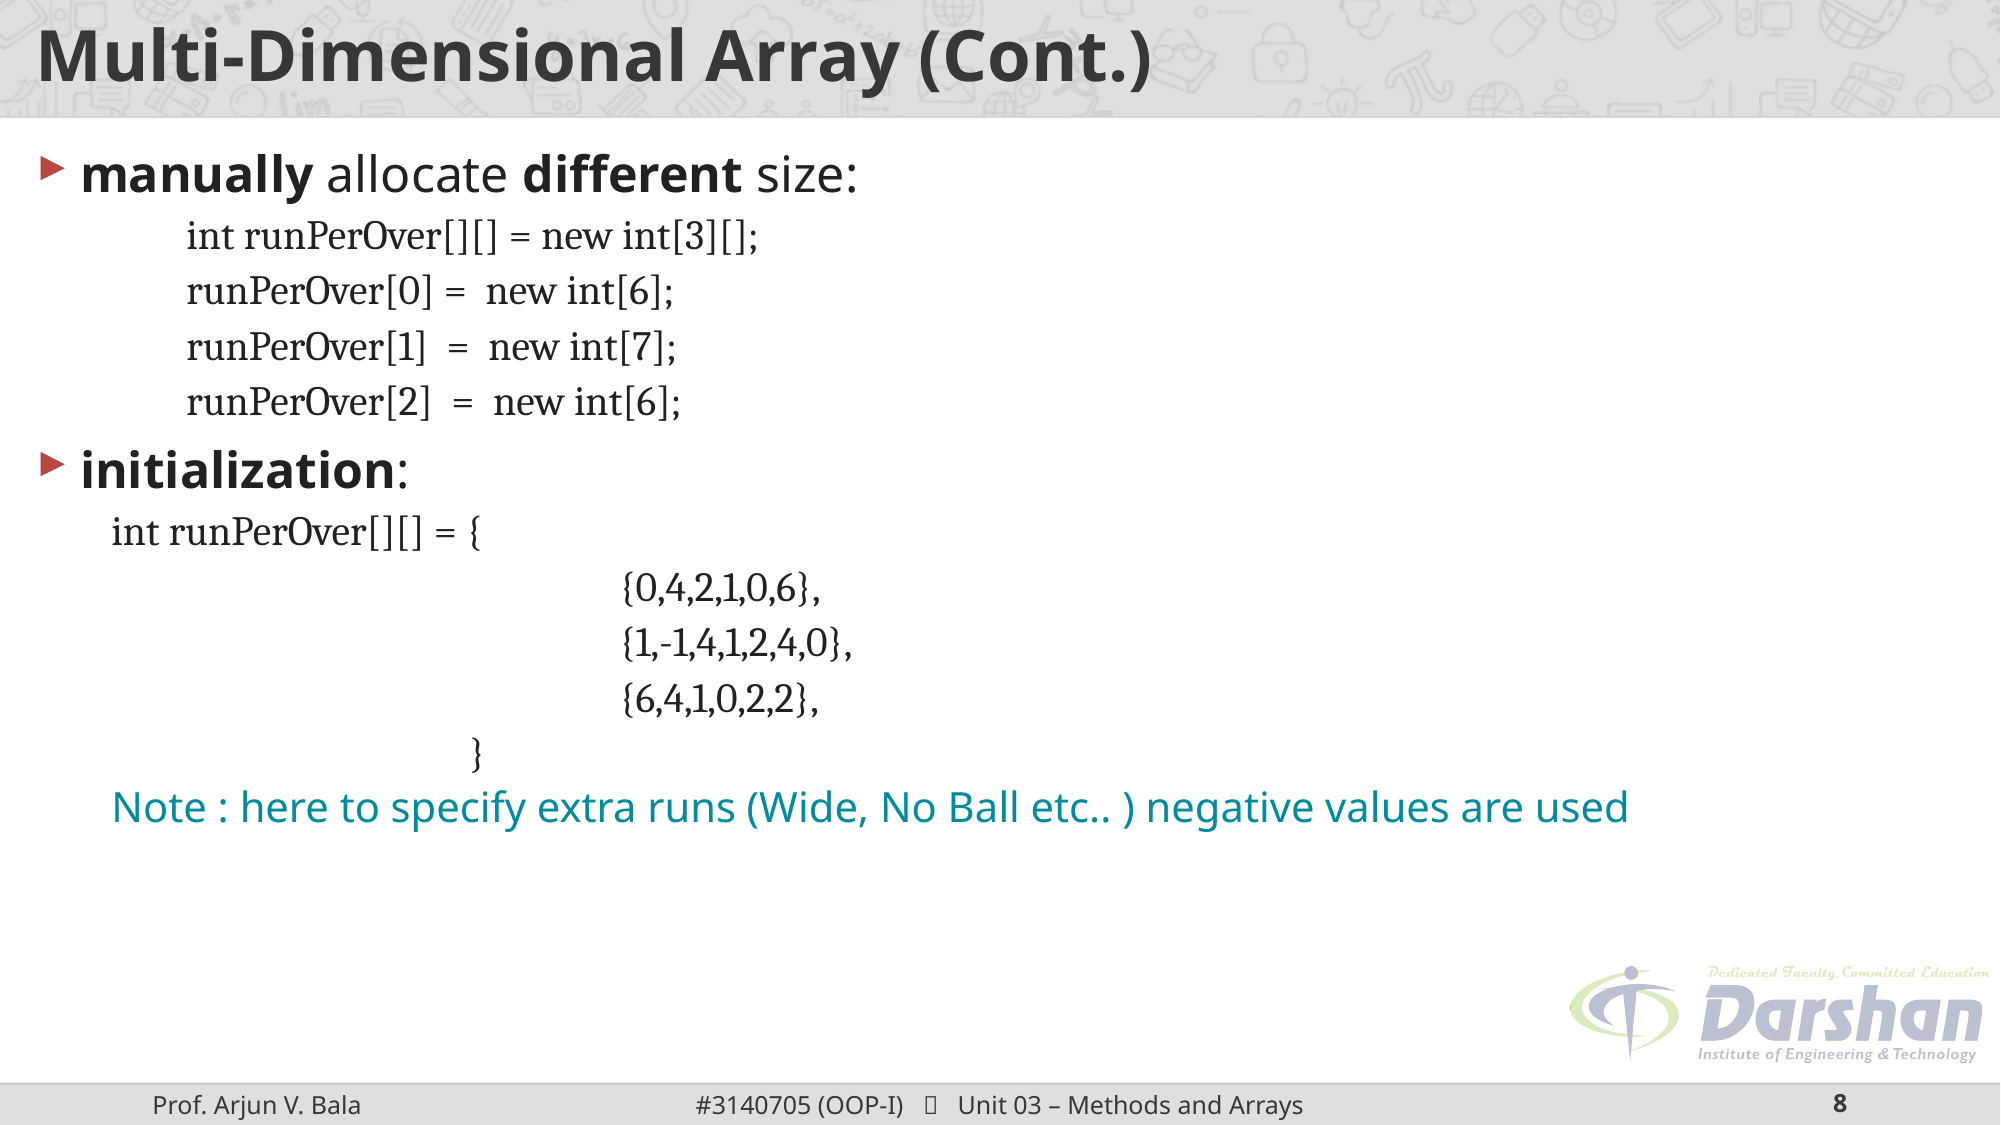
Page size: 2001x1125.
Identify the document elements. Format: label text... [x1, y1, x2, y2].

title Multi-Dimensional Array (Cont.) [0, 0, 2000, 117]
list manually allocate different size: int runPerOver[][] = new int[3][]; runPerOver[0] = new int[6]; runPerOver[1] = new int[7]; runPerOver[2] = new int[6]; initialization: int runPerOver[][] = { {0,4,2,1,0,6}, {1,-1,4,1,2,4,0}, {6,4,1,0,2,2}, } Note : here to specify extra runs (Wide, No Ball etc.. ) negative values are used [21, 141, 1979, 1059]
